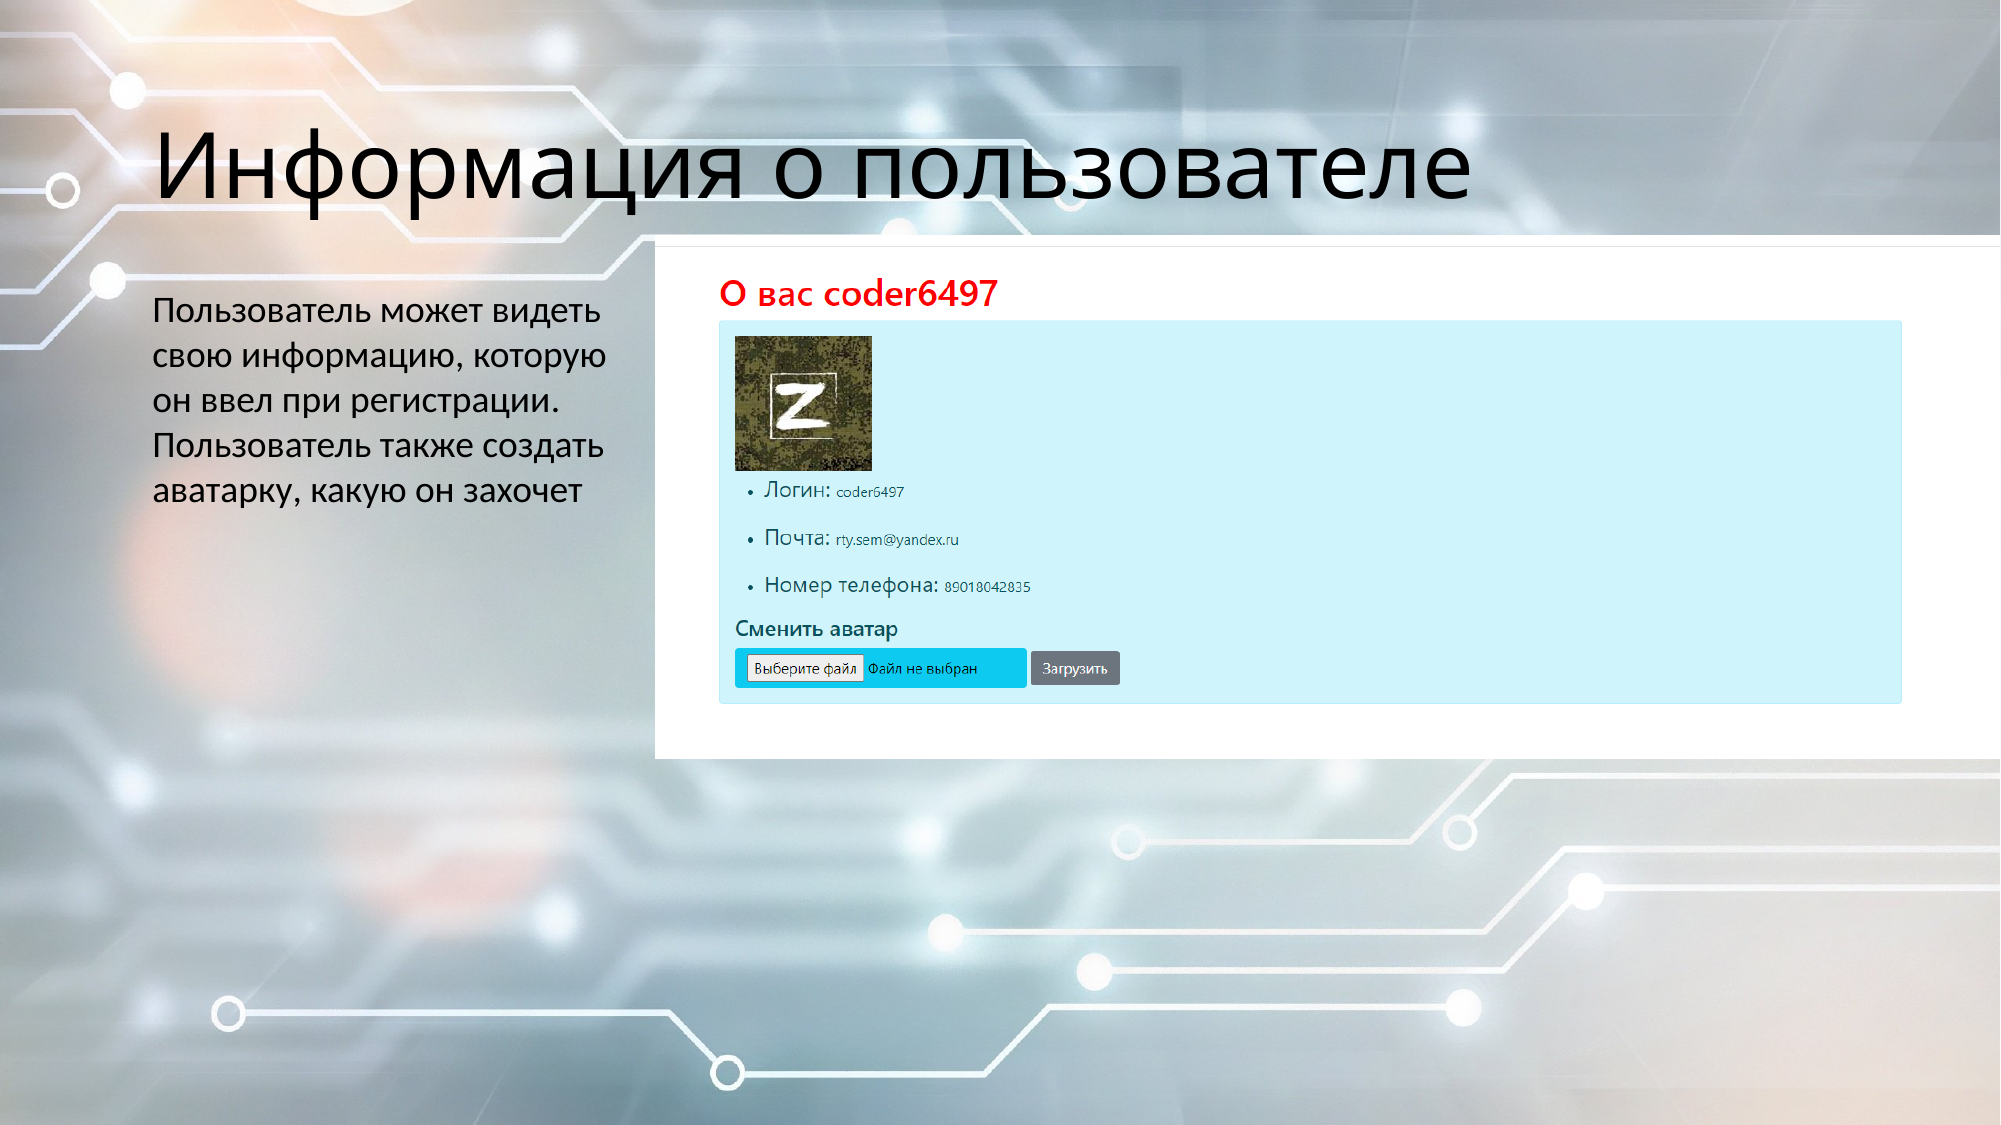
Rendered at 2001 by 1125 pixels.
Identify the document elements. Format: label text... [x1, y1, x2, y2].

text_box Пользователь может видеть свою информацию, которую он ввел при регистрации. Пользователь также создать аватарку, какую он захочет [137, 277, 655, 517]
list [655, 235, 2000, 759]
title Информация о пользователе [137, 59, 1863, 277]
picture [0, 0, 2001, 1125]
